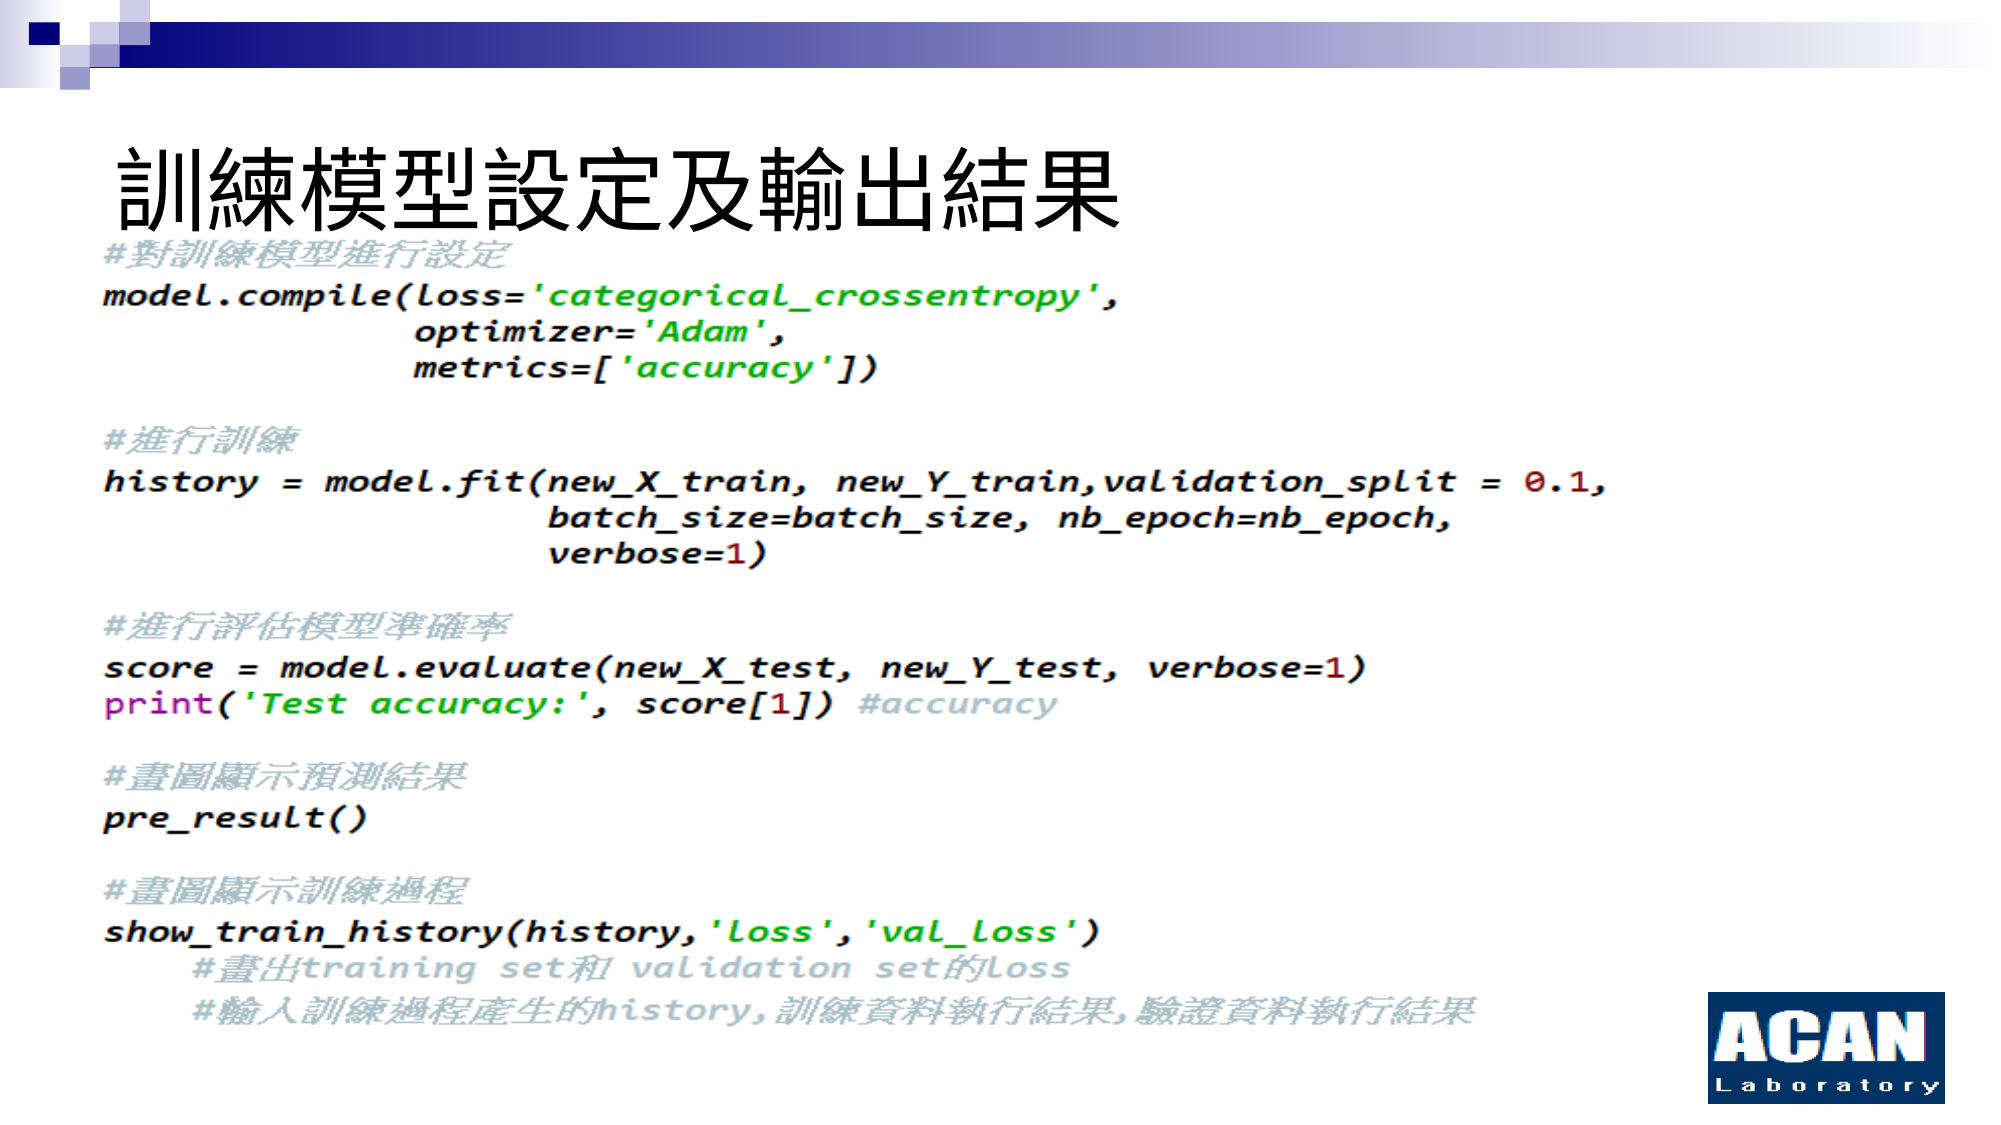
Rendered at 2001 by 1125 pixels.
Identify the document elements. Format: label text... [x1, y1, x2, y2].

picture [102, 234, 1696, 1051]
picture [1708, 992, 1945, 1104]
title 訓練模型設定及輸出結果 [99, 75, 1900, 300]
